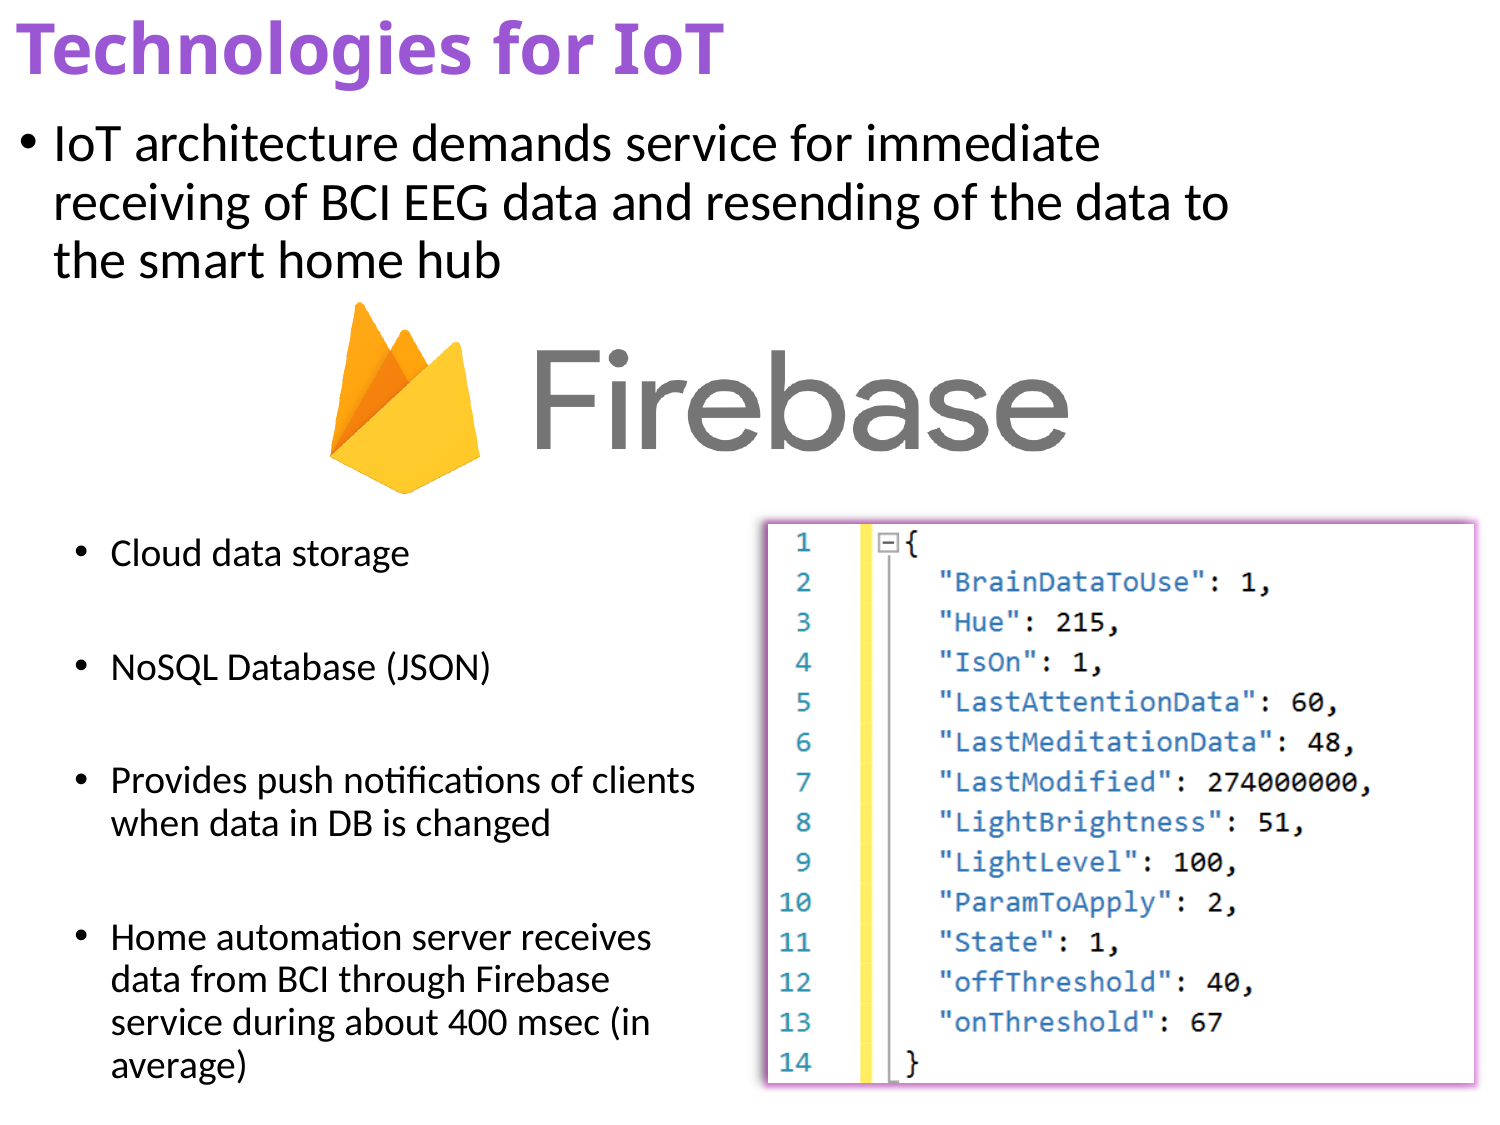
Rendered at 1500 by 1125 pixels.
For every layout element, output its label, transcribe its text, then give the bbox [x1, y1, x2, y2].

text_box Cloud data storage NoSQL Database (JSON) Provides push notifications of clients when data in DB is changed Home automation server receives data from BCI through Firebase service during about 400 msec (in average) [59, 524, 732, 1099]
title Technologies for IoT [0, 0, 769, 105]
list IoT architecture demands service for immediate receiving of BCI EEG data and resending of the data to the smart home hub [3, 107, 1298, 300]
picture [768, 524, 1474, 1083]
picture [328, 302, 1068, 495]
